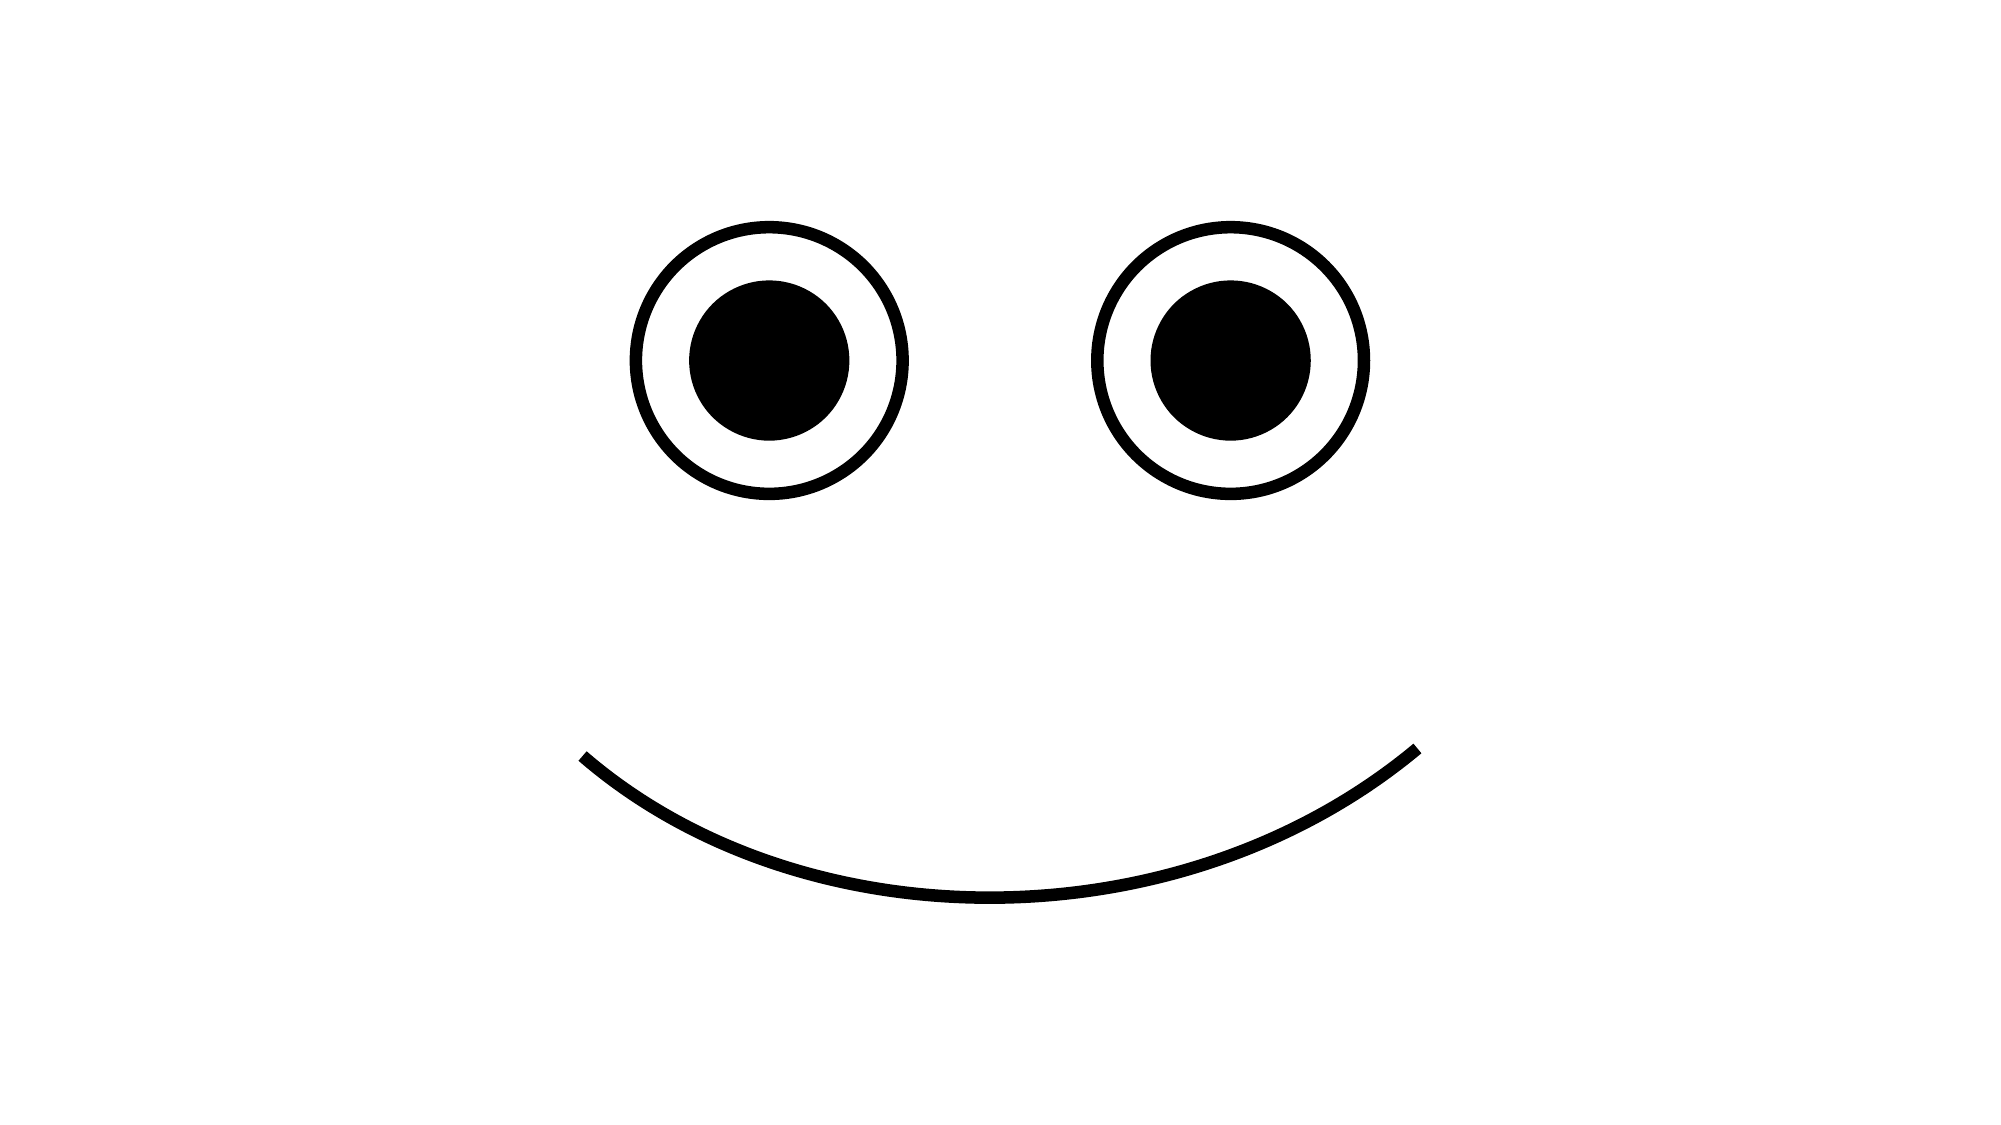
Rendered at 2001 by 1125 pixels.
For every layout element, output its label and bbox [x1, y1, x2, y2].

text_box [634, 226, 904, 495]
text_box [694, 285, 845, 436]
text_box [1096, 226, 1366, 495]
text_box [581, 747, 1419, 899]
text_box [1155, 285, 1306, 436]
